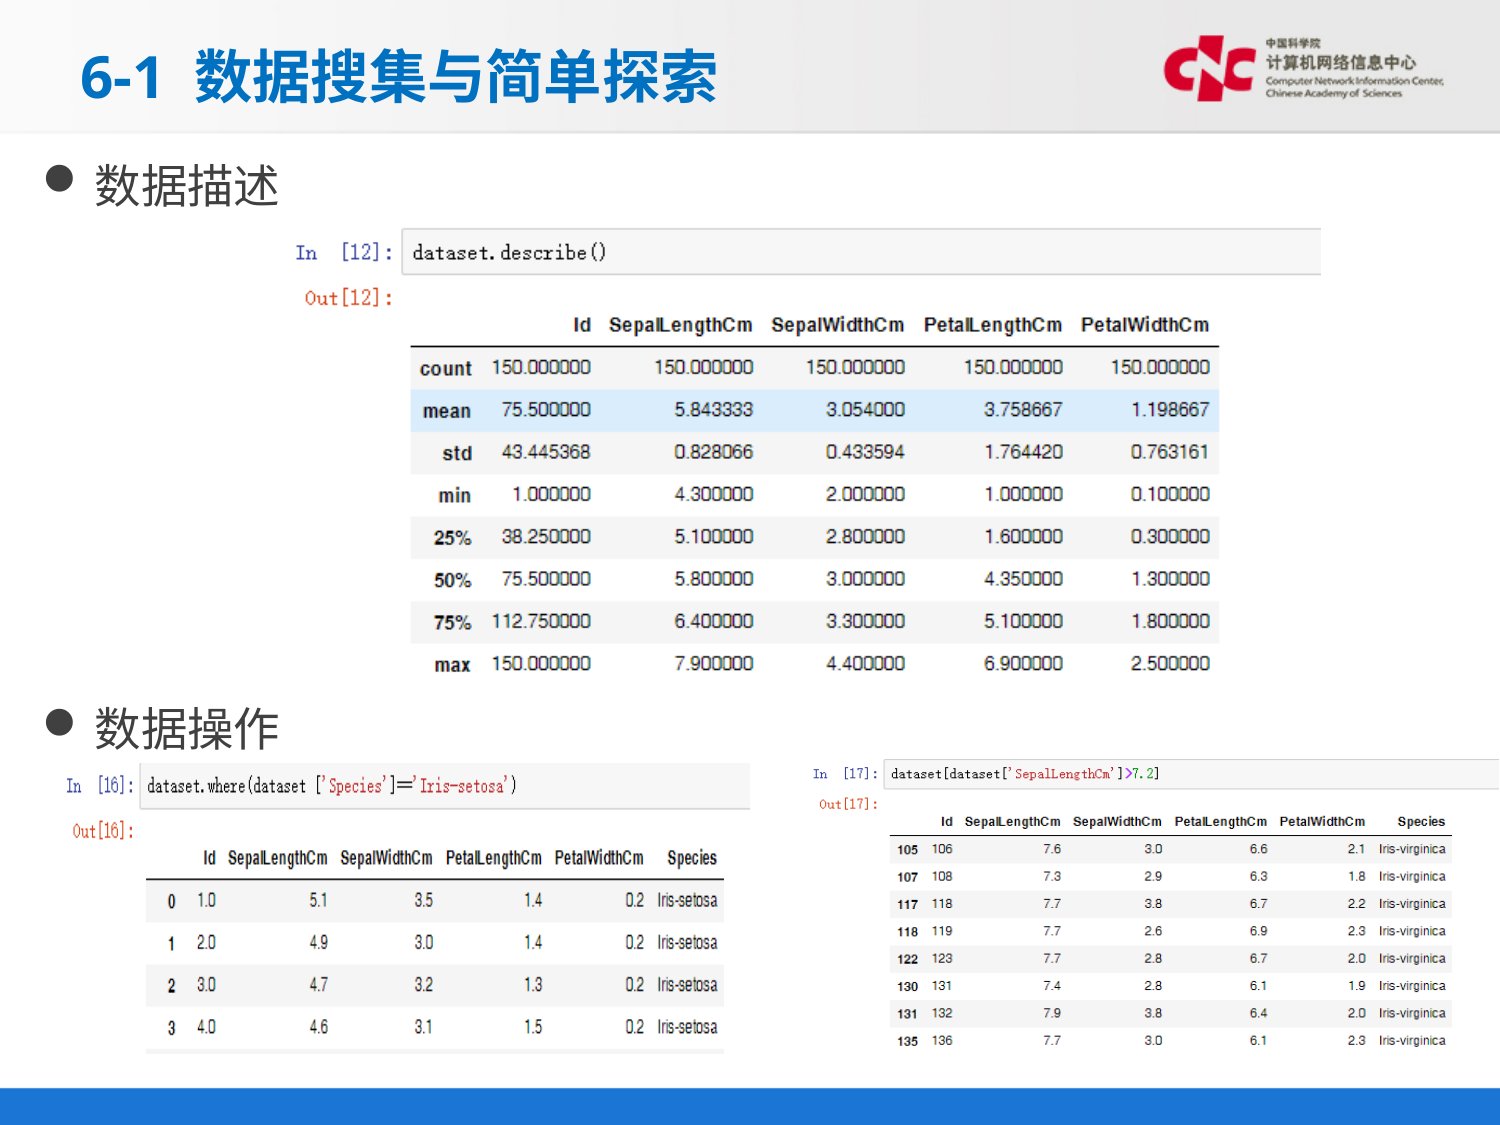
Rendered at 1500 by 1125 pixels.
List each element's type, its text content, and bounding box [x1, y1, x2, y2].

picture [0, 0, 1500, 1125]
title 6-1 数据搜集与简单探索 [64, 25, 1400, 126]
text_box 数据操作 [27, 692, 479, 764]
text_box 数据描述 [27, 149, 479, 220]
